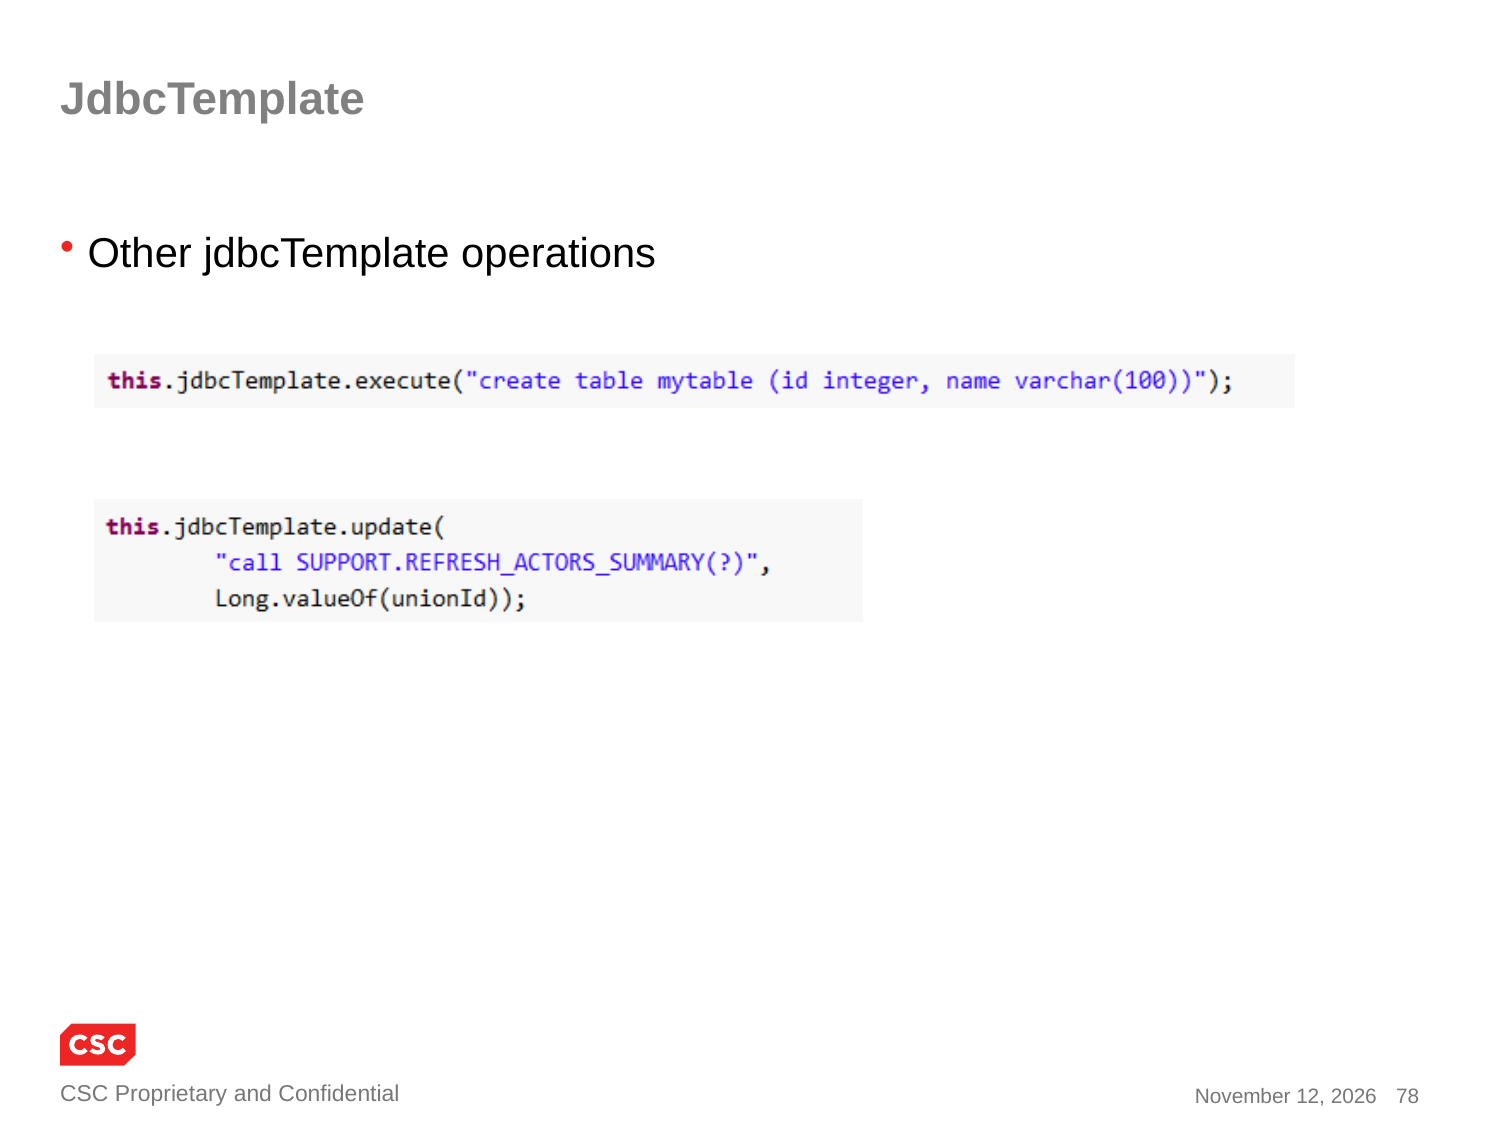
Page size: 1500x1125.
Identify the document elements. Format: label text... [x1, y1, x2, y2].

picture [94, 353, 1295, 408]
title JdbcTemplate [60, 74, 1440, 204]
list Other jdbcTemplate operations [60, 231, 1440, 278]
picture [94, 499, 864, 622]
